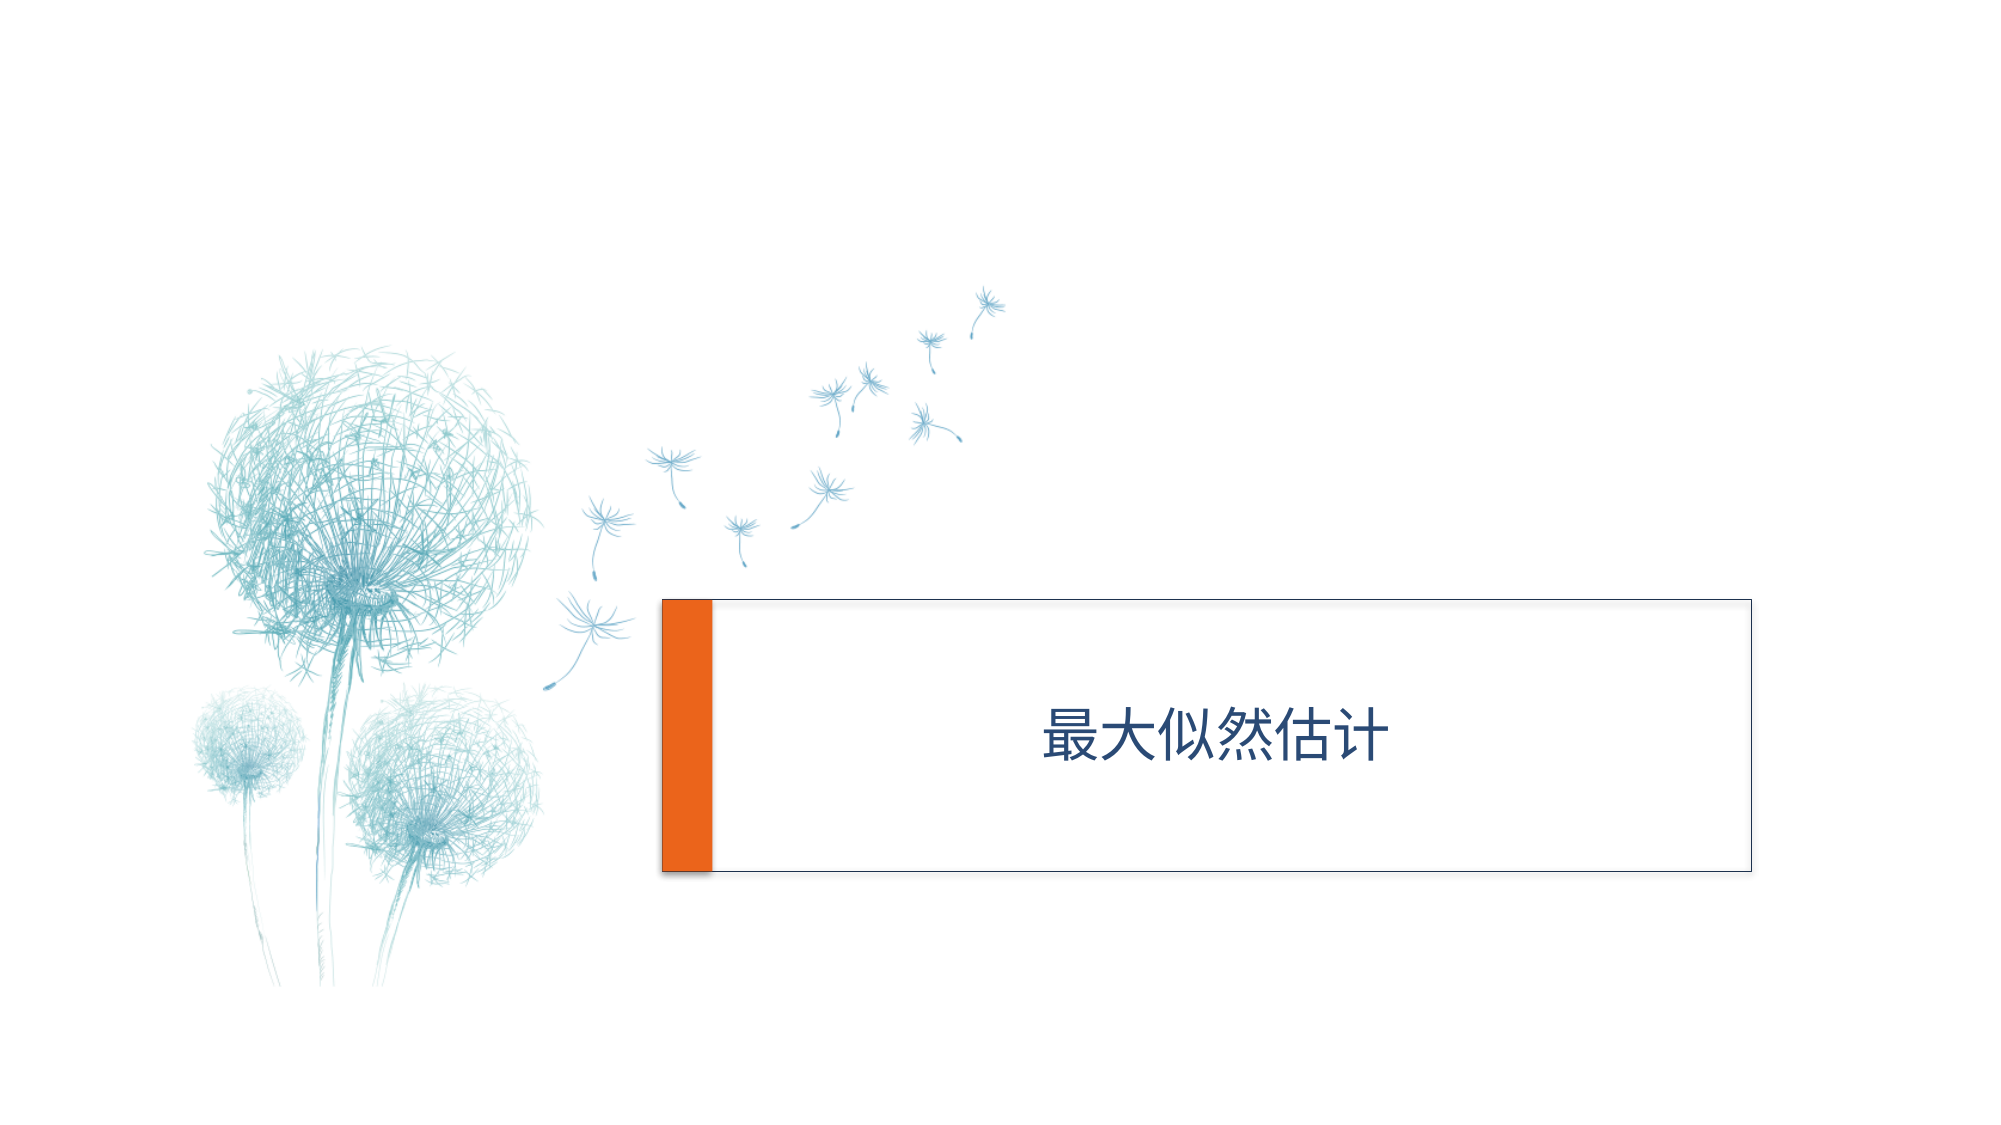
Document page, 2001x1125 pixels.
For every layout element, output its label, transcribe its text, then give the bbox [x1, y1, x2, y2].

title 最大似然估计 [712, 627, 1721, 838]
